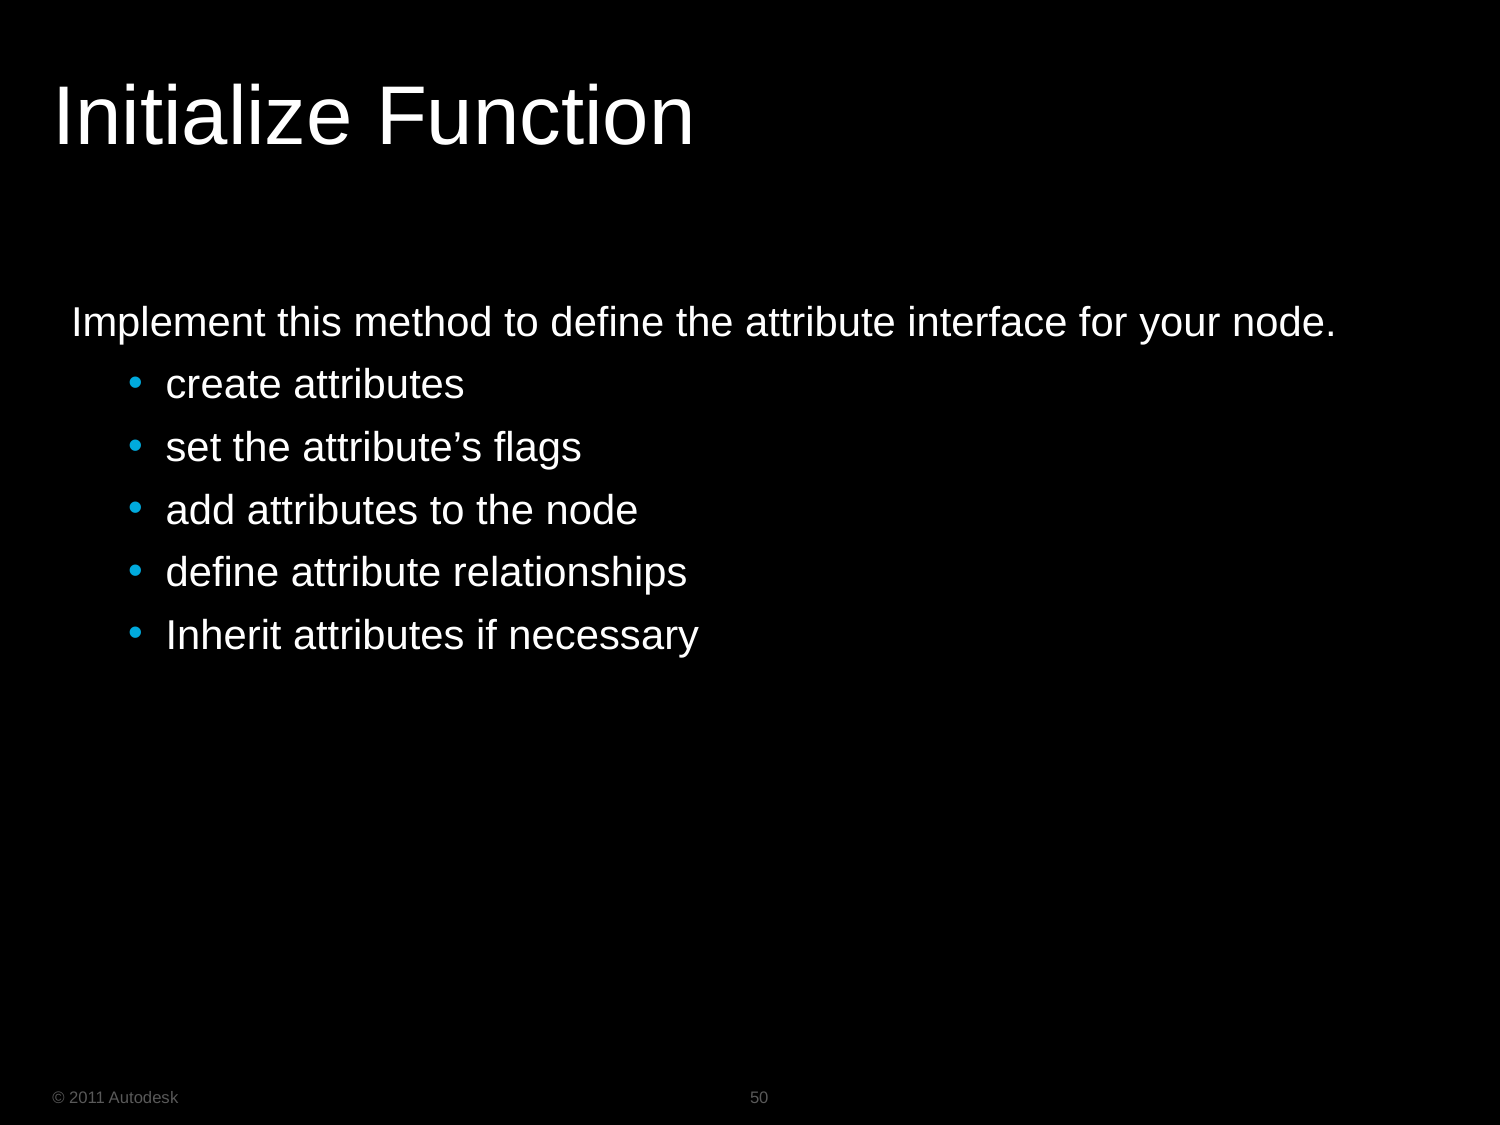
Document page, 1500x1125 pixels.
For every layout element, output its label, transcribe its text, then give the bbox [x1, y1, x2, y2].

list Implement this method to define the attribute interface for your node. create attributes set the attribute’s flags add attributes to the node define attribute relationships Inherit attributes if necessary [52, 231, 1401, 1073]
title Initialize Function [52, 22, 1401, 211]
